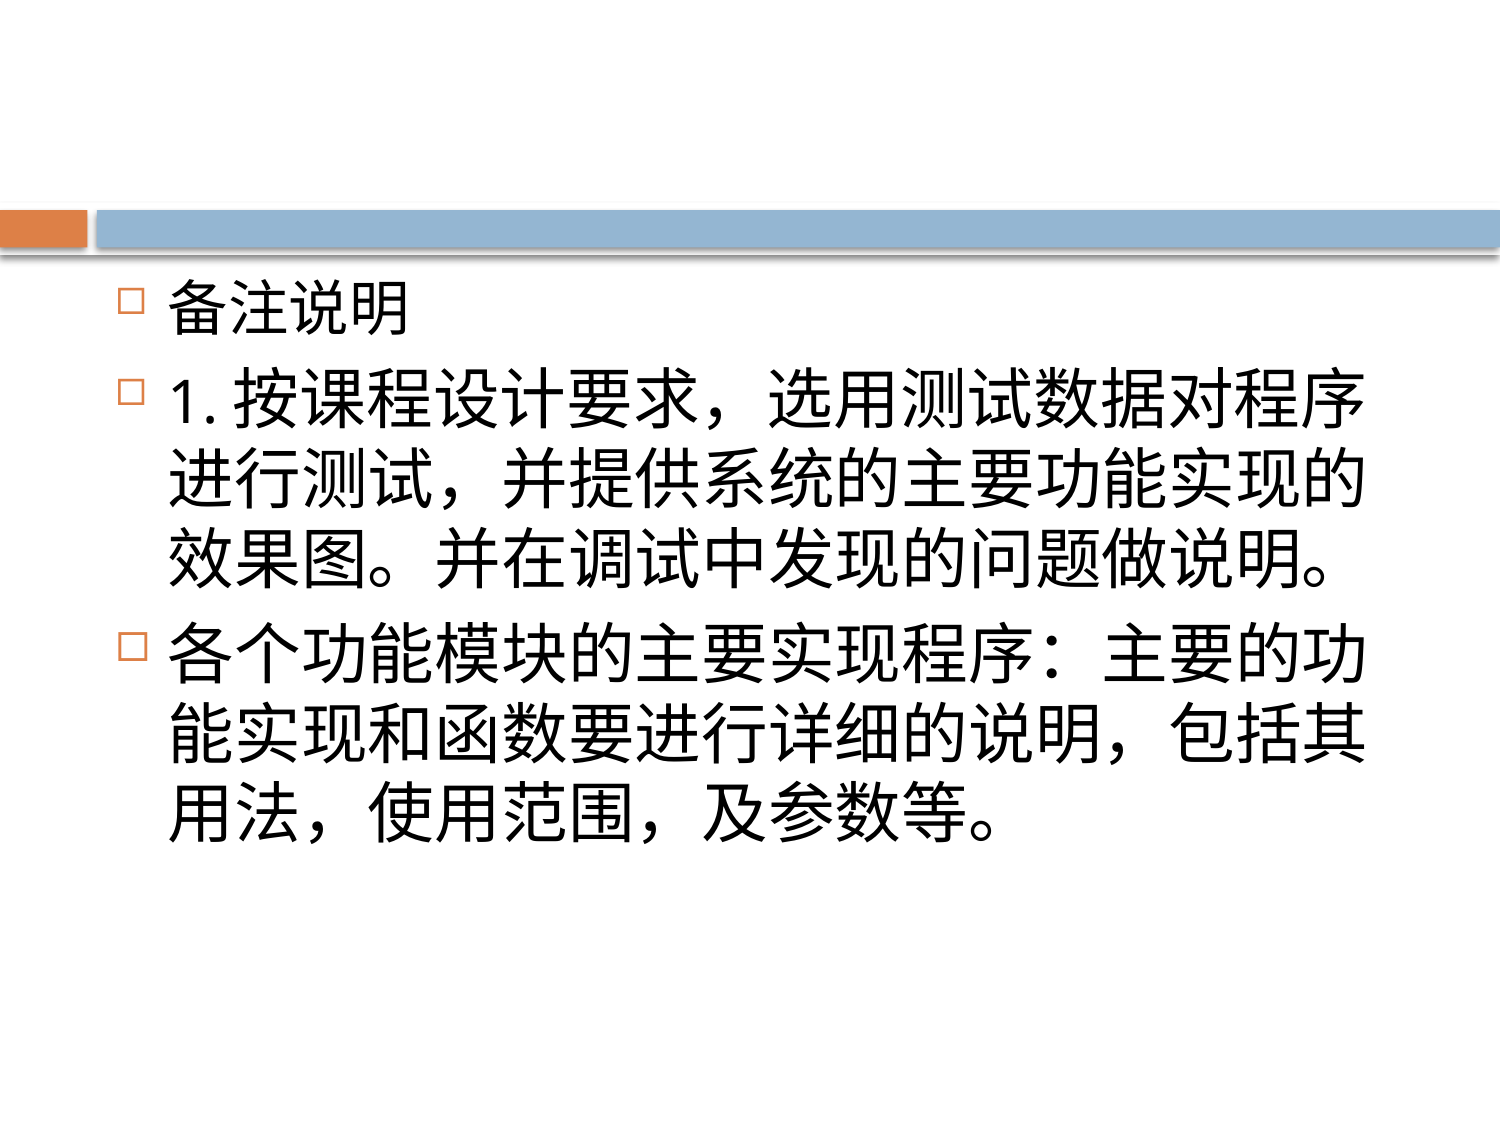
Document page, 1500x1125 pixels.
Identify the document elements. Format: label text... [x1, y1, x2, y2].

list 备注说明 1.按课程设计要求，选用测试数据对程序进行测试，并提供系统的主要功能实现的效果图。并在调试中发现的问题做说明。 各个功能模块的主要实现程序：主要的功能实现和函数要进行详细的说明，包括其用法，使用范围，及参数等。 [100, 262, 1438, 1000]
